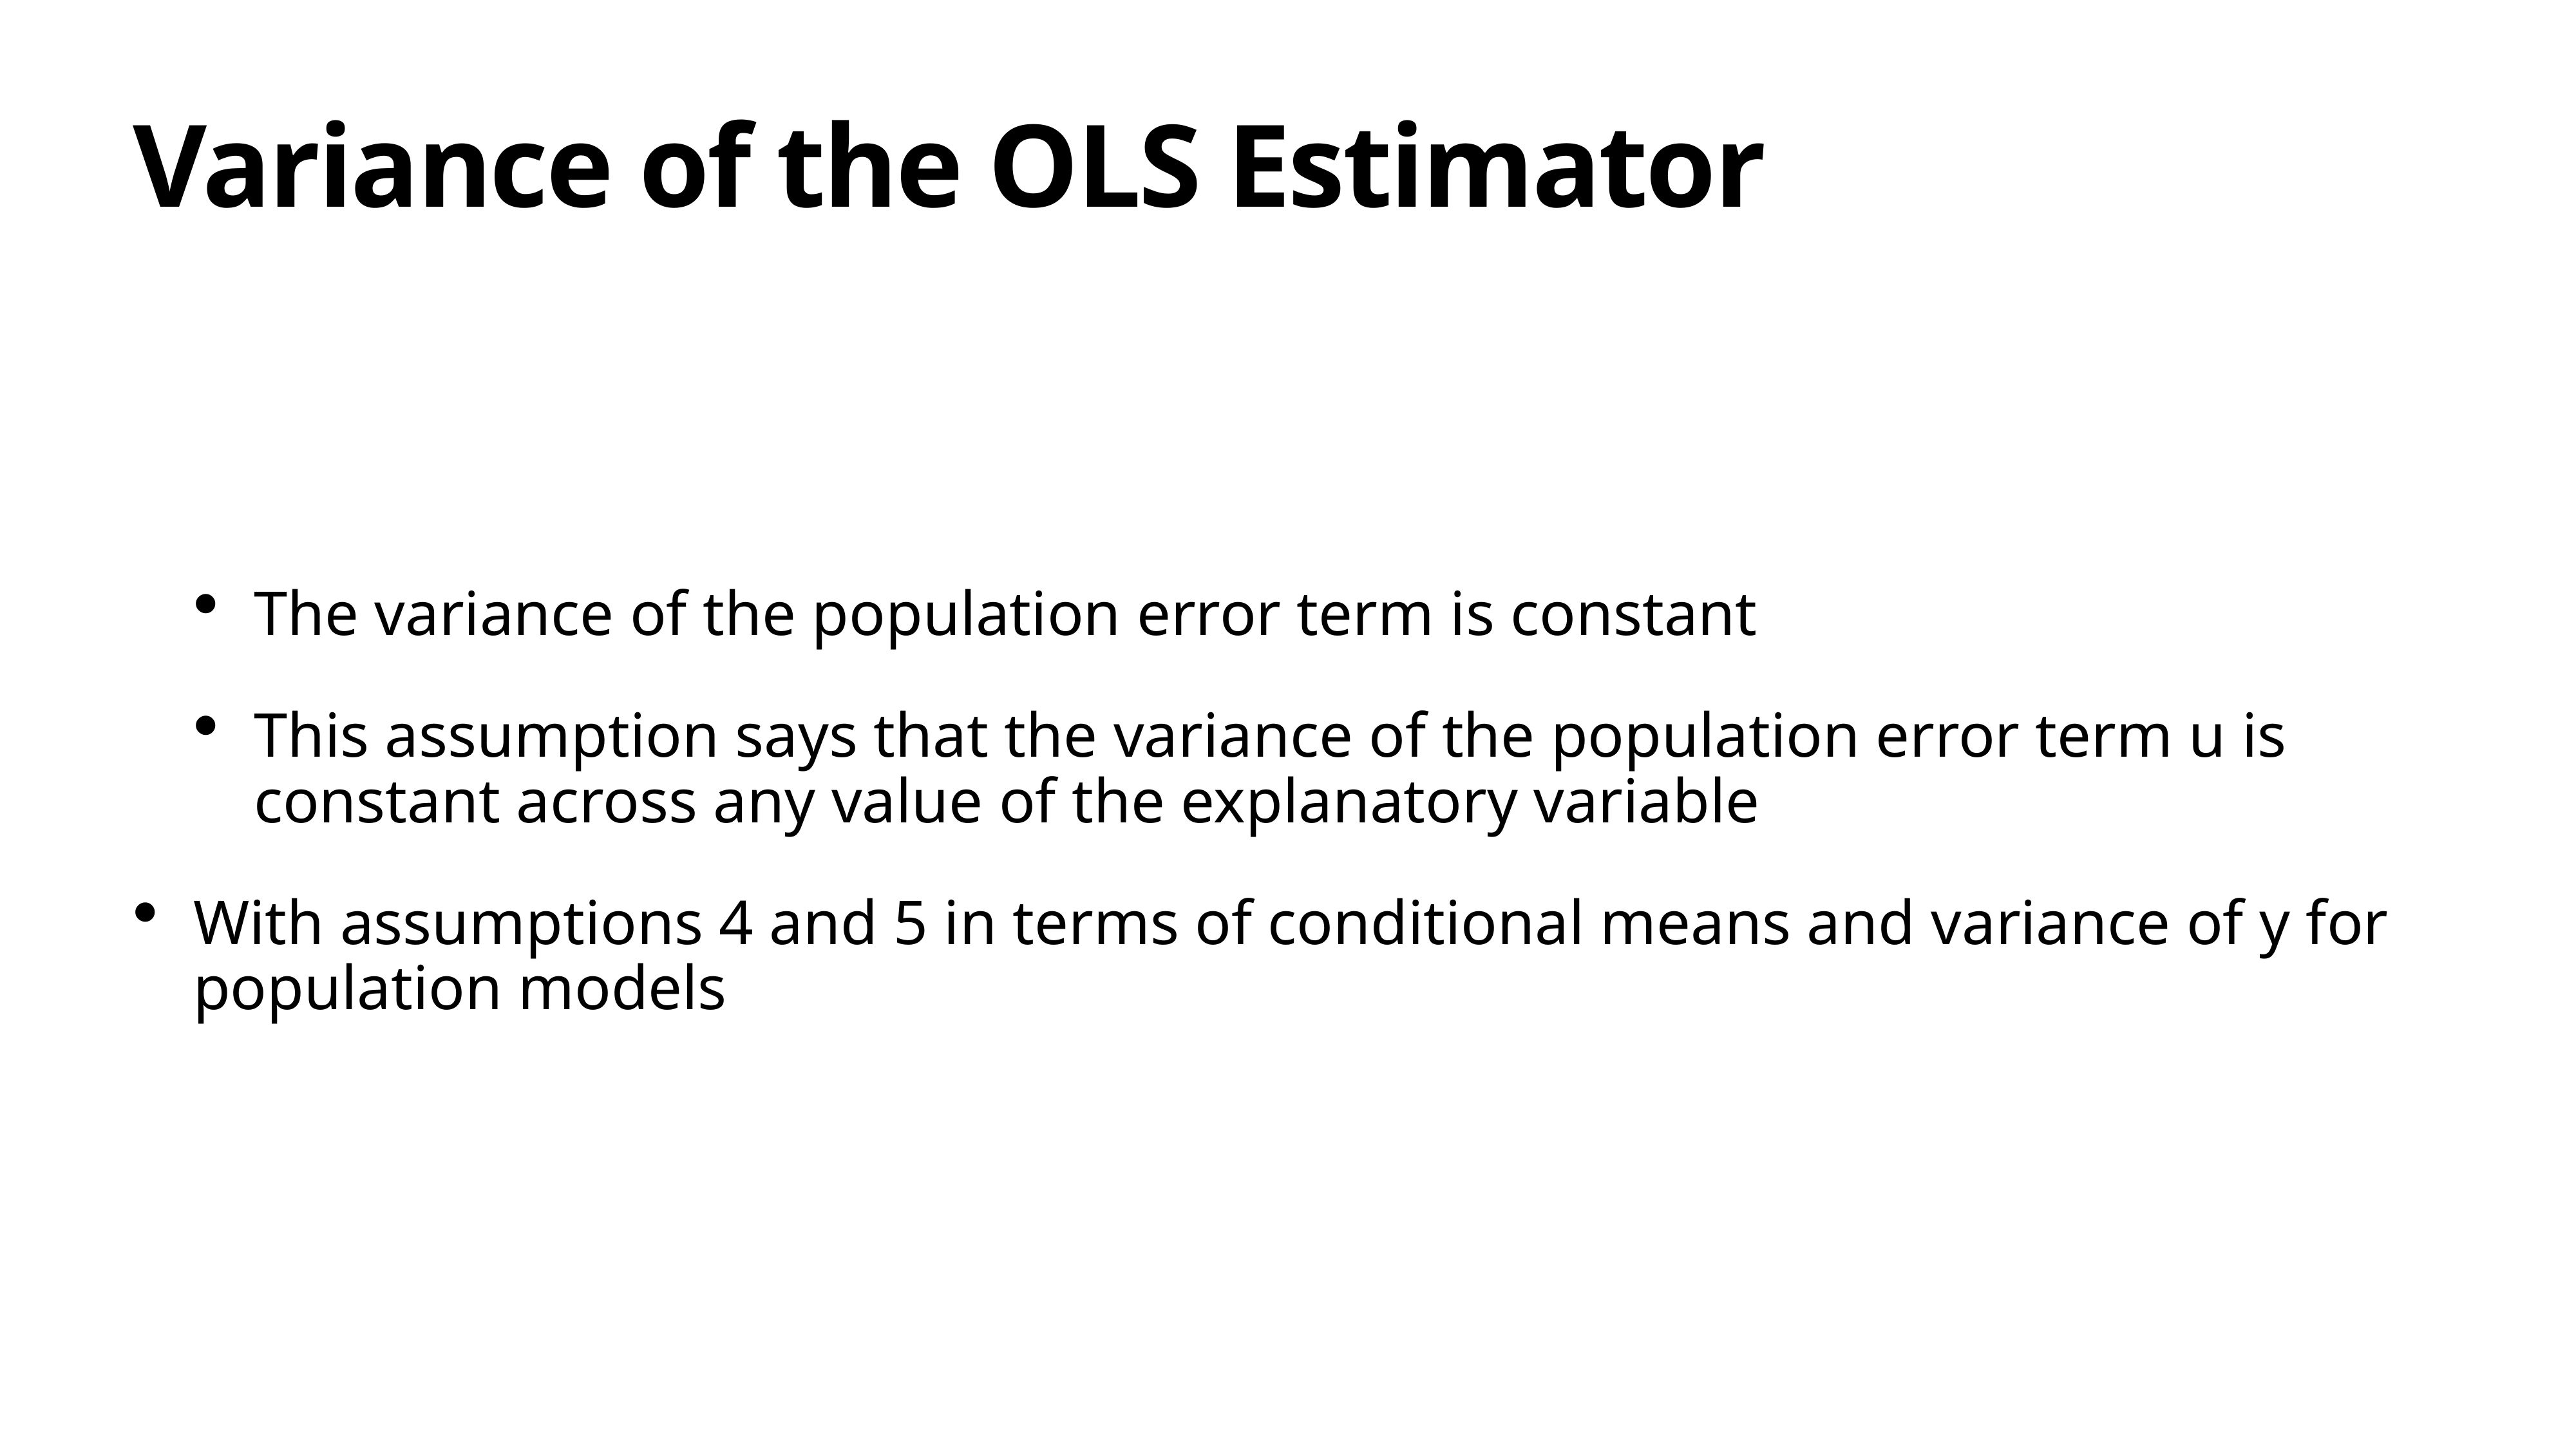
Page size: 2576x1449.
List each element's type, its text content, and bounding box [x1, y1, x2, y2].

list The variance of the population error term is constant This assumption says that the variance of the population error term u is constant across any value of the explanatory variable With assumptions 4 and 5 in terms of conditional means and variance of y for population models [127, 448, 2449, 1321]
title Variance of the OLS Estimator [127, 113, 2449, 266]
